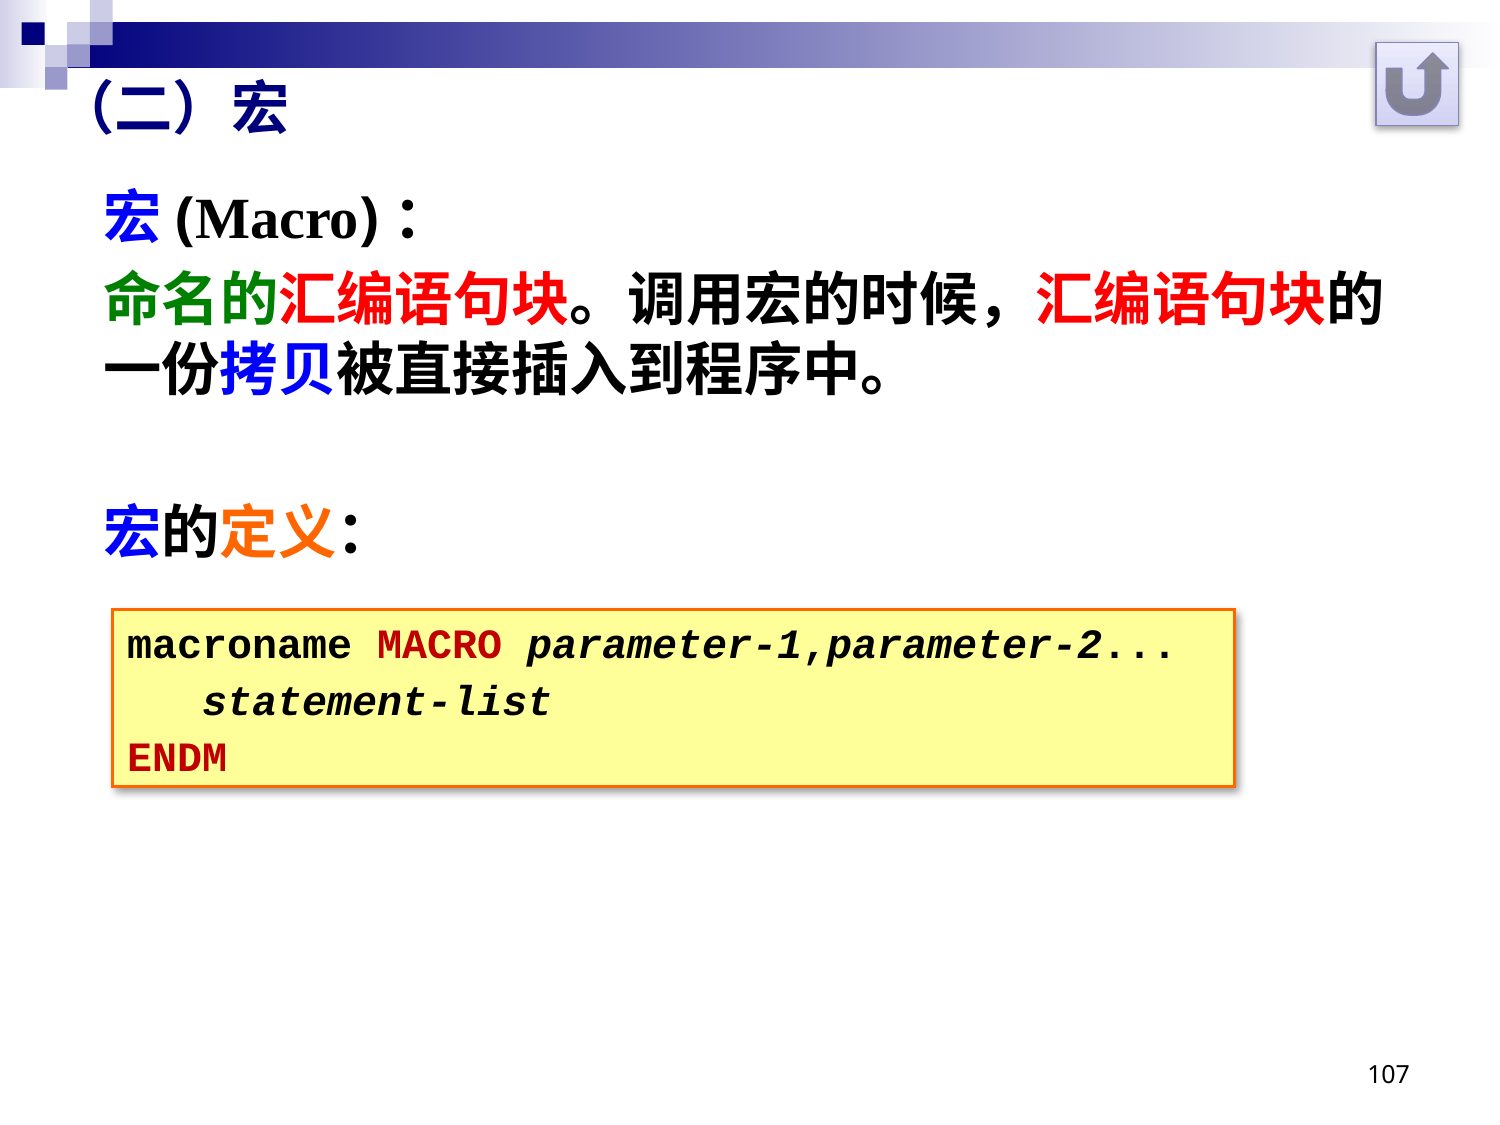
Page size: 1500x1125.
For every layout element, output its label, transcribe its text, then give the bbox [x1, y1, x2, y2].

text_box macroname MACRO parameter-1,parameter-2... statement-list ENDM [112, 609, 1235, 787]
text_box [1375, 42, 1459, 126]
slide_number 107 [1074, 1024, 1426, 1101]
list 宏(Macro)： 命名的汇编语句块。调用宏的时候，汇编语句块的一份拷贝被直接插入到程序中。 宏的定义： [88, 172, 1448, 1000]
title （二）宏 [41, 62, 1392, 150]
